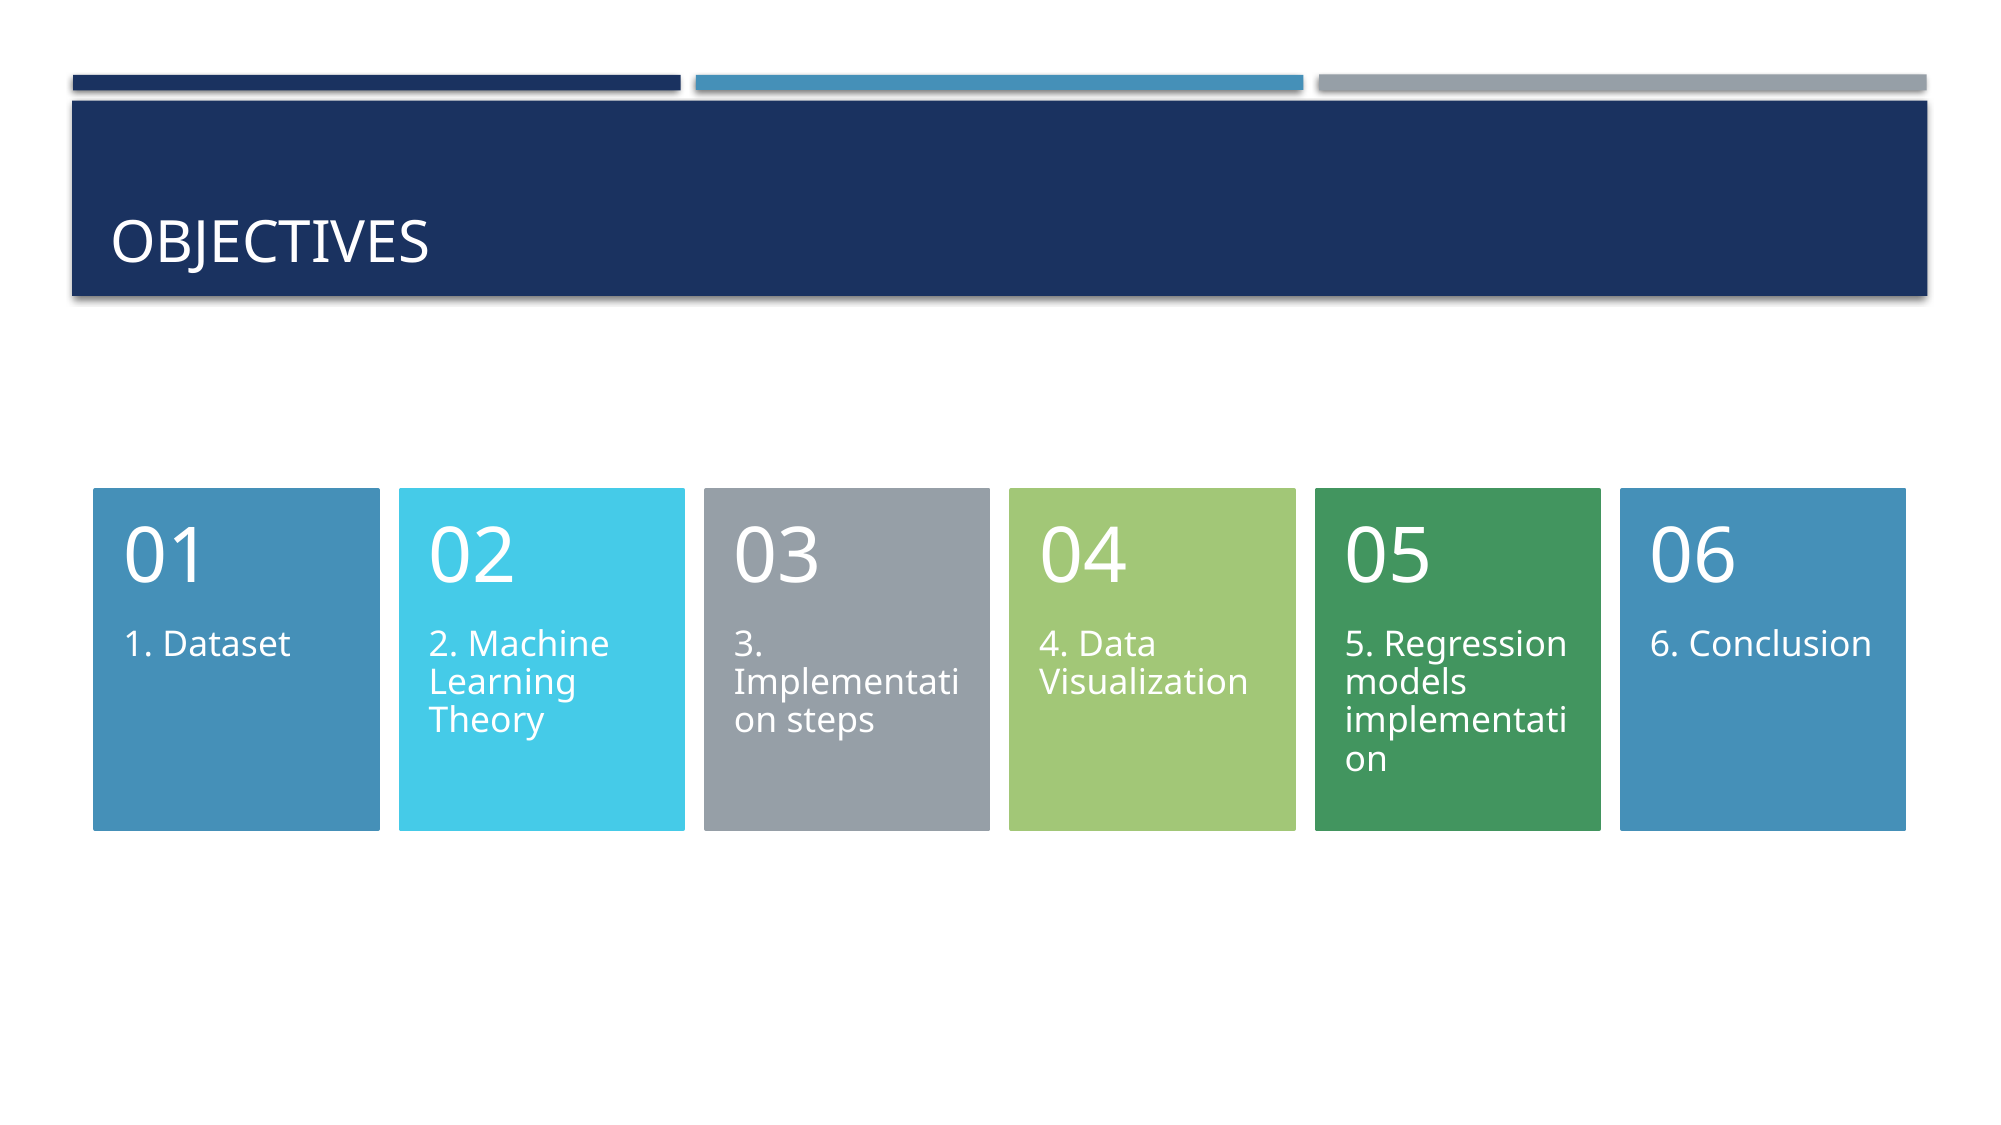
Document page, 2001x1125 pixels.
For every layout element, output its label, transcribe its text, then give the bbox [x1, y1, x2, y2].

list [94, 357, 1906, 962]
title OBJECTIVES [95, 115, 1905, 282]
